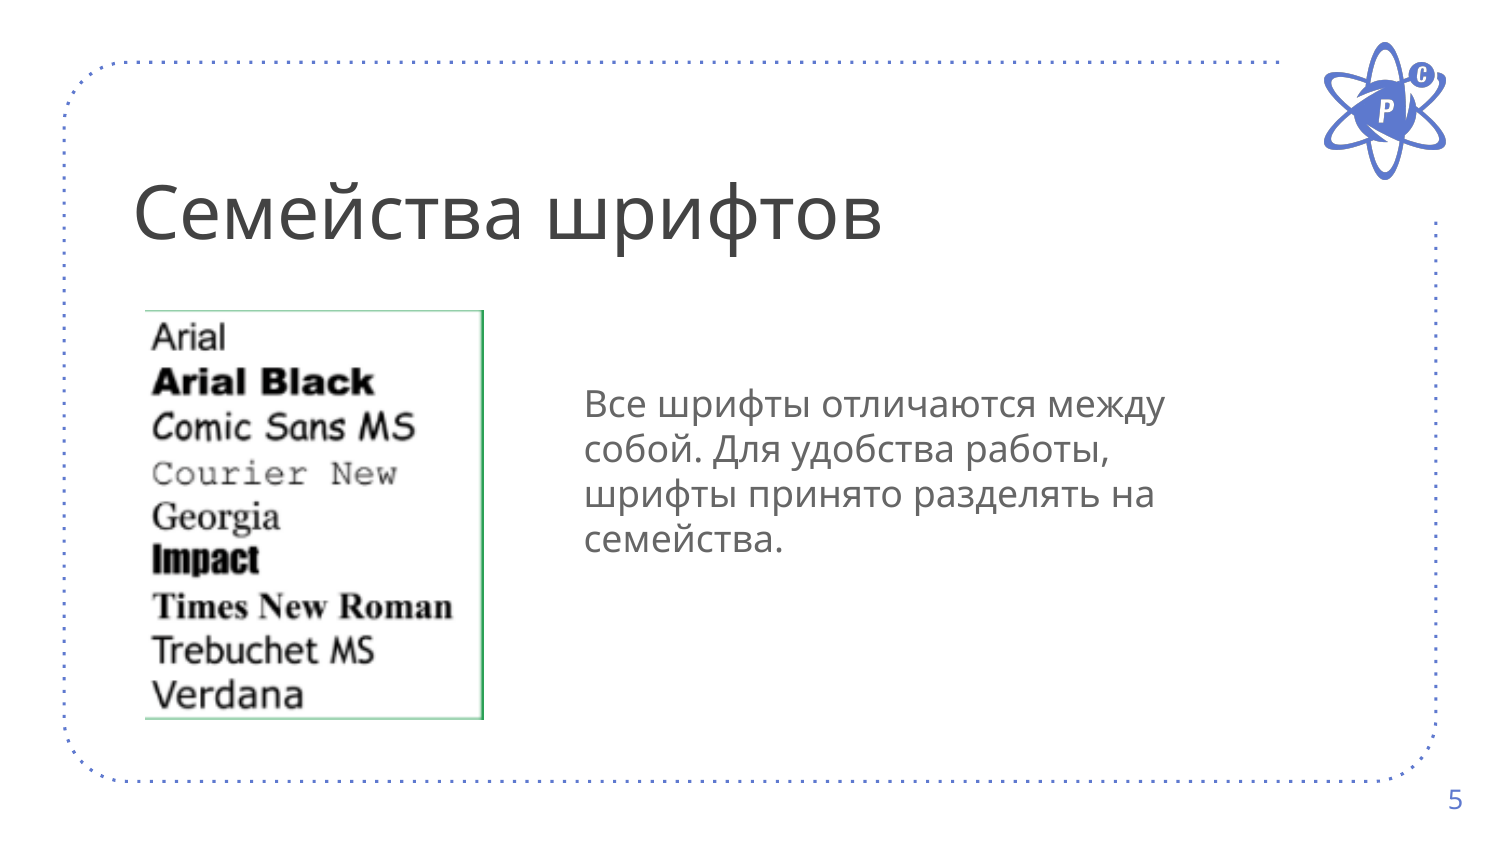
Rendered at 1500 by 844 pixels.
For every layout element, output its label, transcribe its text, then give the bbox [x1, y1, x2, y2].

text_box Все шрифты отличаются между собой. Для удобства работы, шрифты принято разделять на семейства. [549, 365, 1243, 665]
picture [1324, 42, 1446, 180]
title Семейства шрифтов [117, 149, 1372, 290]
slide_number 5 [1411, 753, 1500, 844]
picture [145, 310, 484, 720]
